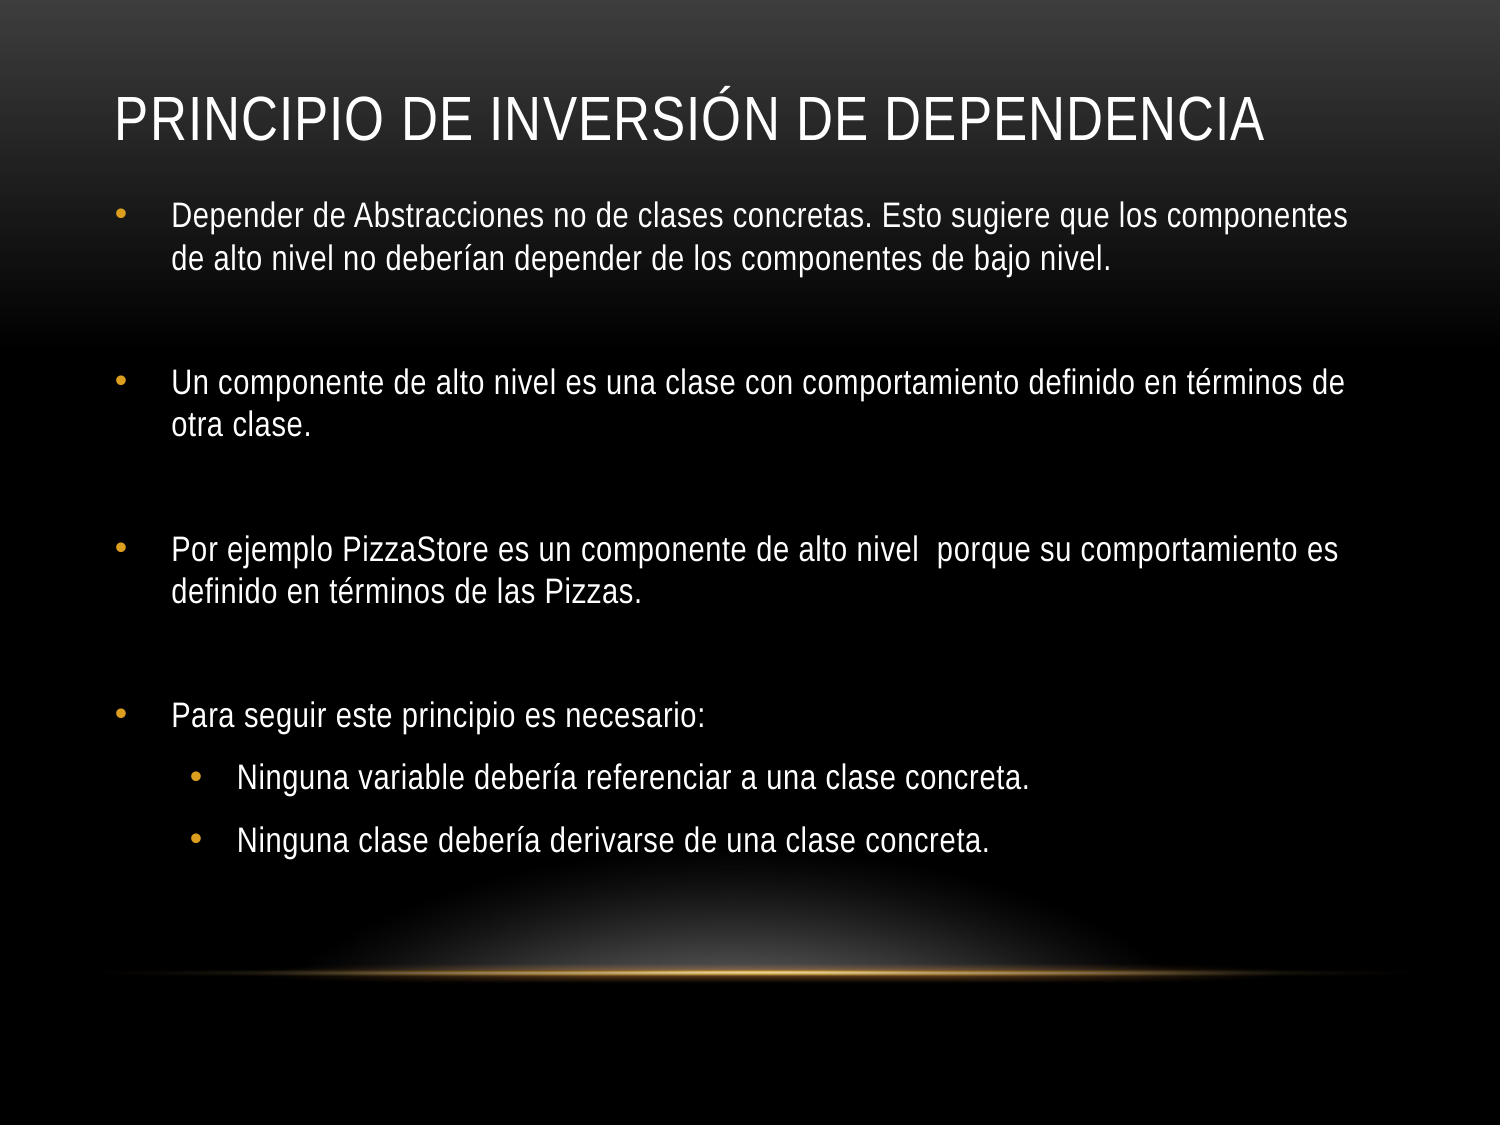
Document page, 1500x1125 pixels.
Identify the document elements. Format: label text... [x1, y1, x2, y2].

picture [0, 0, 1500, 1125]
title Principio de Inversión de dependencia [99, 45, 1400, 161]
list Depender de Abstracciones no de clases concretas. Esto sugiere que los componentes de alto nivel no deberían depender de los componentes de bajo nivel. Un componente de alto nivel es una clase con comportamiento definido en términos de otra clase. Por ejemplo PizzaStore es un componente de alto nivel porque su comportamiento es definido en términos de las Pizzas. Para seguir este principio es necesario: Ninguna variable debería referenciar a una clase concreta. Ninguna clase debería derivarse de una clase concreta. [99, 184, 1400, 1059]
